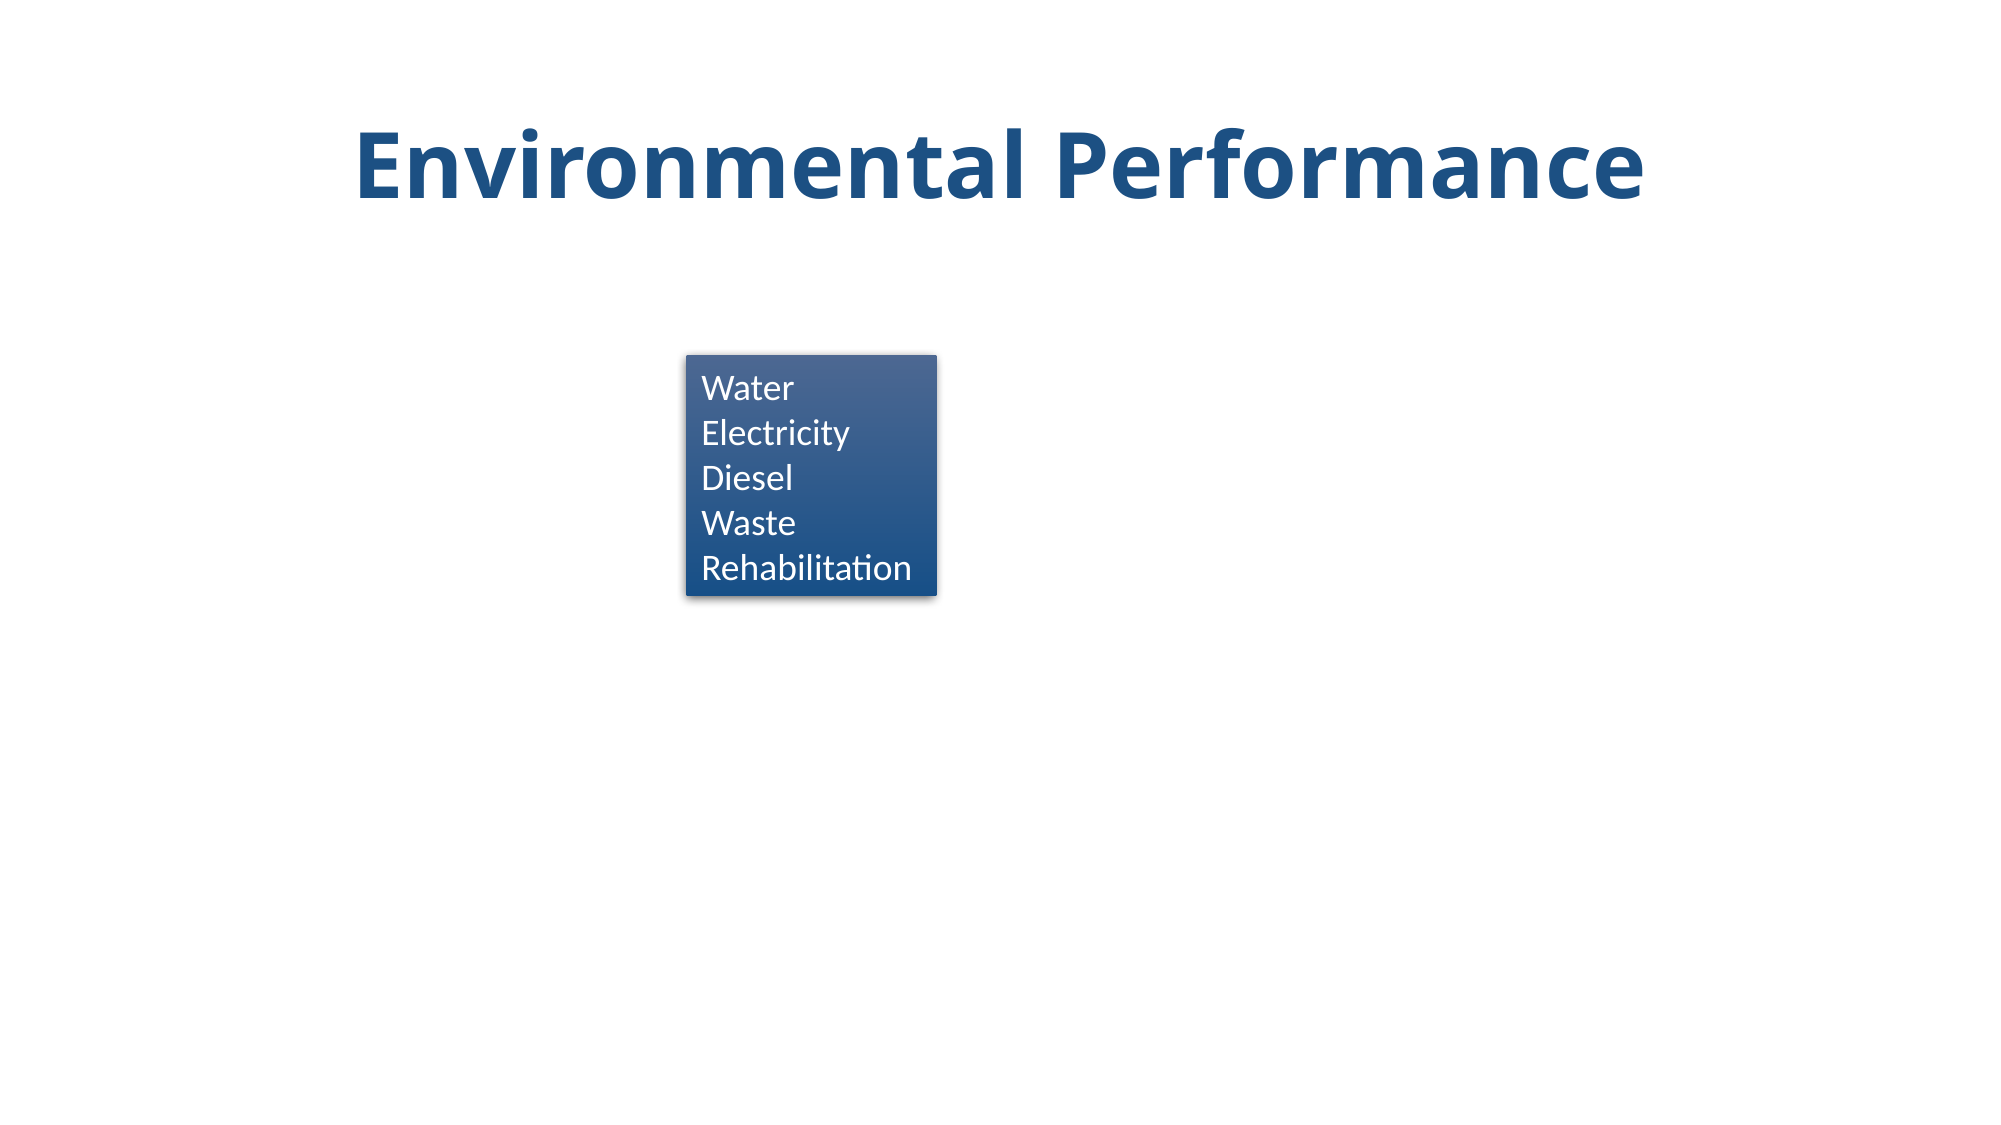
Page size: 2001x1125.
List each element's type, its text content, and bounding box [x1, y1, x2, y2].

text_box Water Electricity Diesel Waste Rehabilitation [686, 355, 937, 596]
title Environmental Performance [137, 59, 1863, 278]
